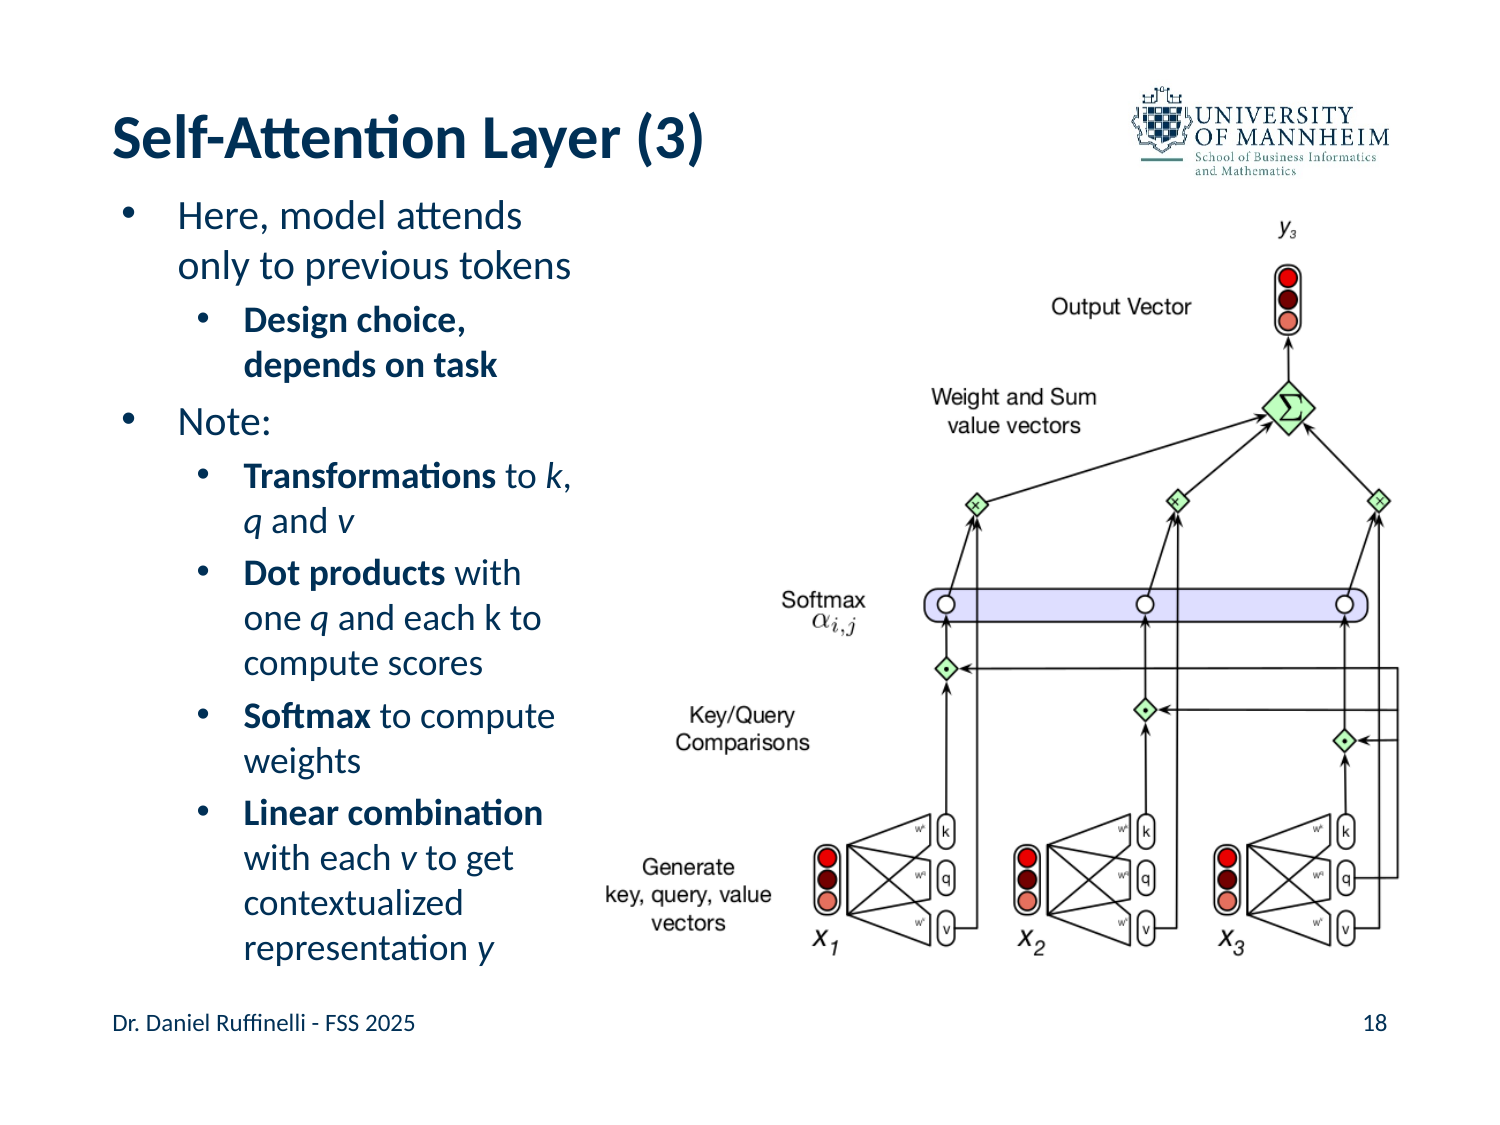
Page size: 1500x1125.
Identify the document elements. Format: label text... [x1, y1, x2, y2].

title Self-Attention Layer (3) [112, 95, 1102, 188]
picture [573, 57, 1425, 971]
slide_number 18 [1214, 1006, 1388, 1036]
list Here, model attends only to previous tokens Design choice, depends on task Note: Transformations to k, q and v Dot products with one q and each k to compute scores Softmax to compute weights Linear combination with each v to get contextualized representation y [112, 187, 575, 996]
footer Dr. Daniel Ruffinelli - FSS 2025 [112, 1006, 588, 1036]
